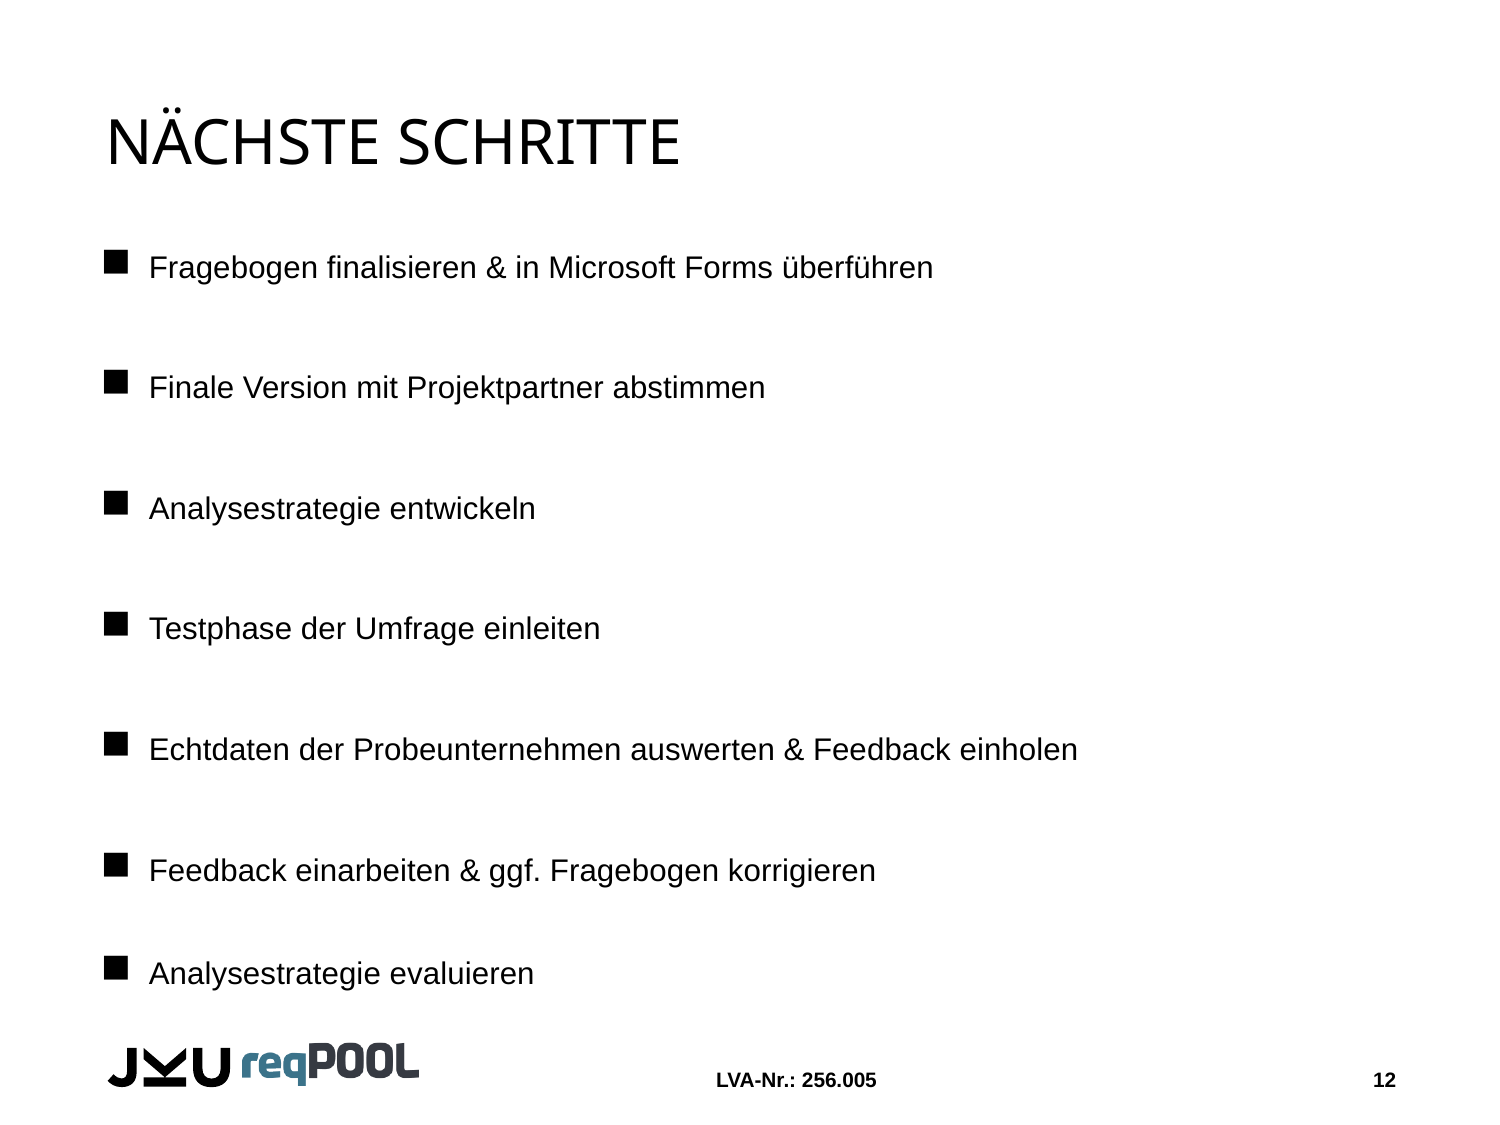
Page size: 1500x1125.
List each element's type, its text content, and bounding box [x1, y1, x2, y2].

list Fragebogen finalisieren & in Microsoft Forms überführen Finale Version mit Projektpartner abstimmen Analysestrategie entwickeln Testphase der Umfrage einleiten Echtdaten der Probeunternehmen auswerten & Feedback einholen Feedback einarbeiten & ggf. Fragebogen korrigieren Analysestrategie evaluieren [90, 261, 1393, 979]
footer LVA-Nr.: 256.005 [701, 1049, 1208, 1109]
title Nächste schritte [90, 106, 1393, 261]
picture [242, 1022, 419, 1122]
slide_number 12 [1326, 1049, 1412, 1109]
